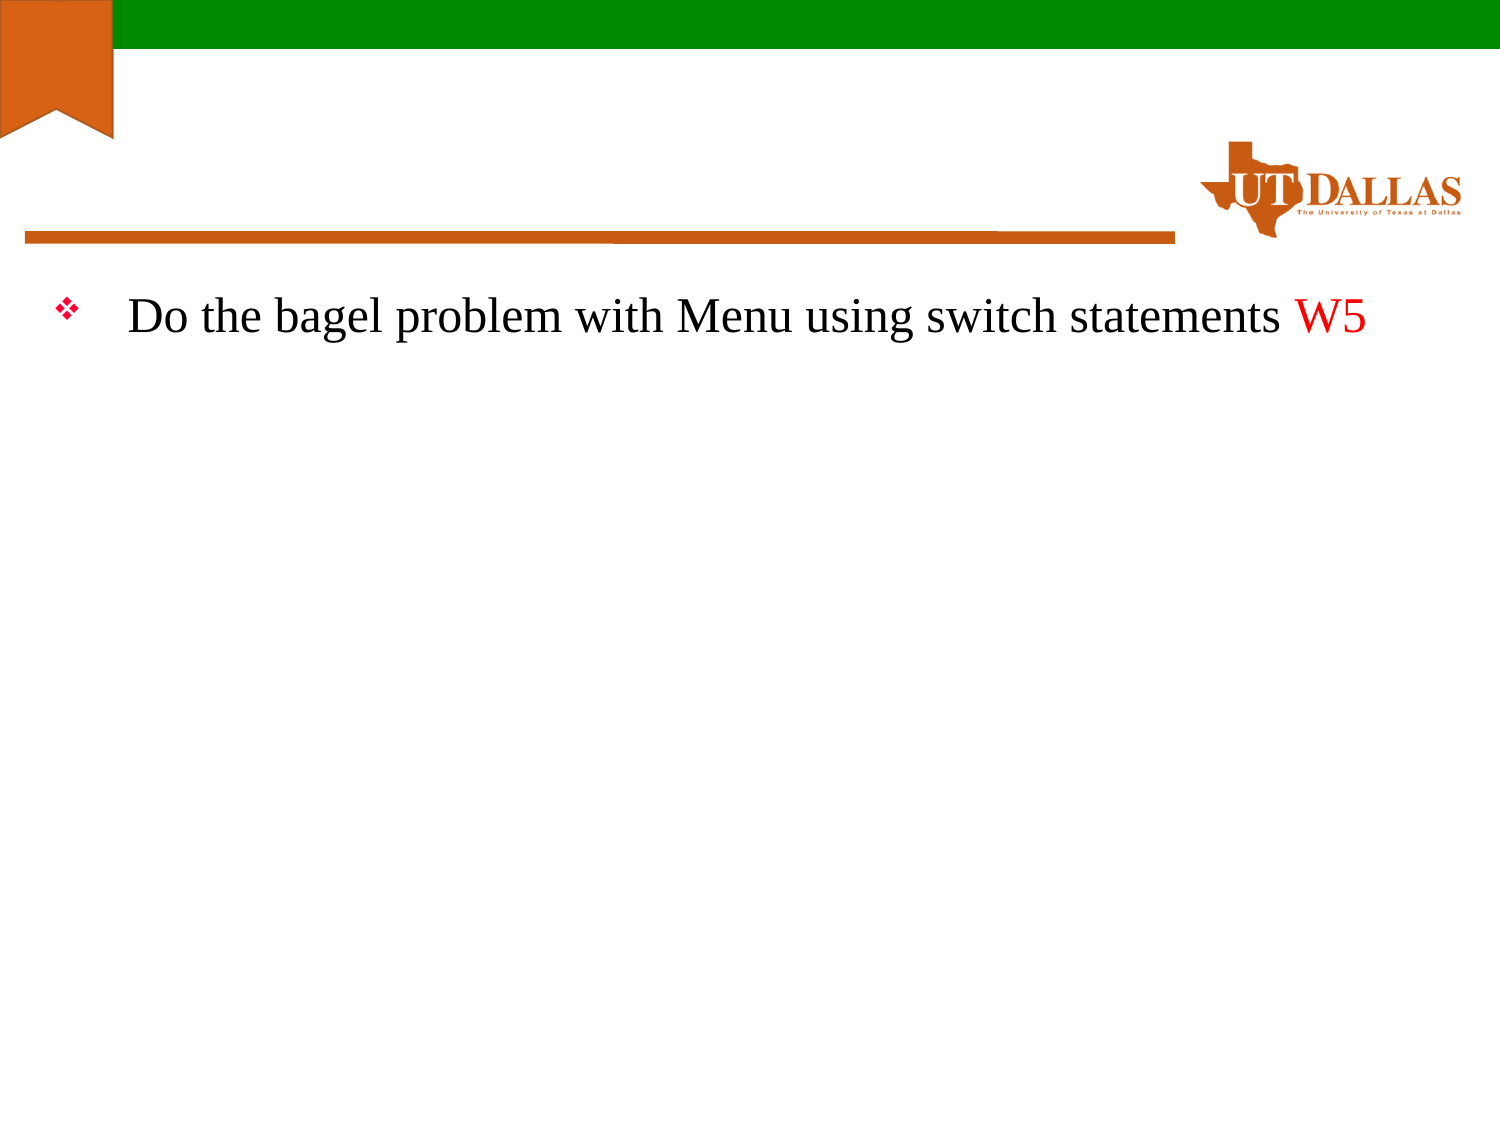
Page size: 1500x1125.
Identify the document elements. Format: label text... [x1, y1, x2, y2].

picture [1200, 141, 1461, 238]
list Do the bagel problem with Menu using switch statements W5 [37, 275, 1463, 1088]
